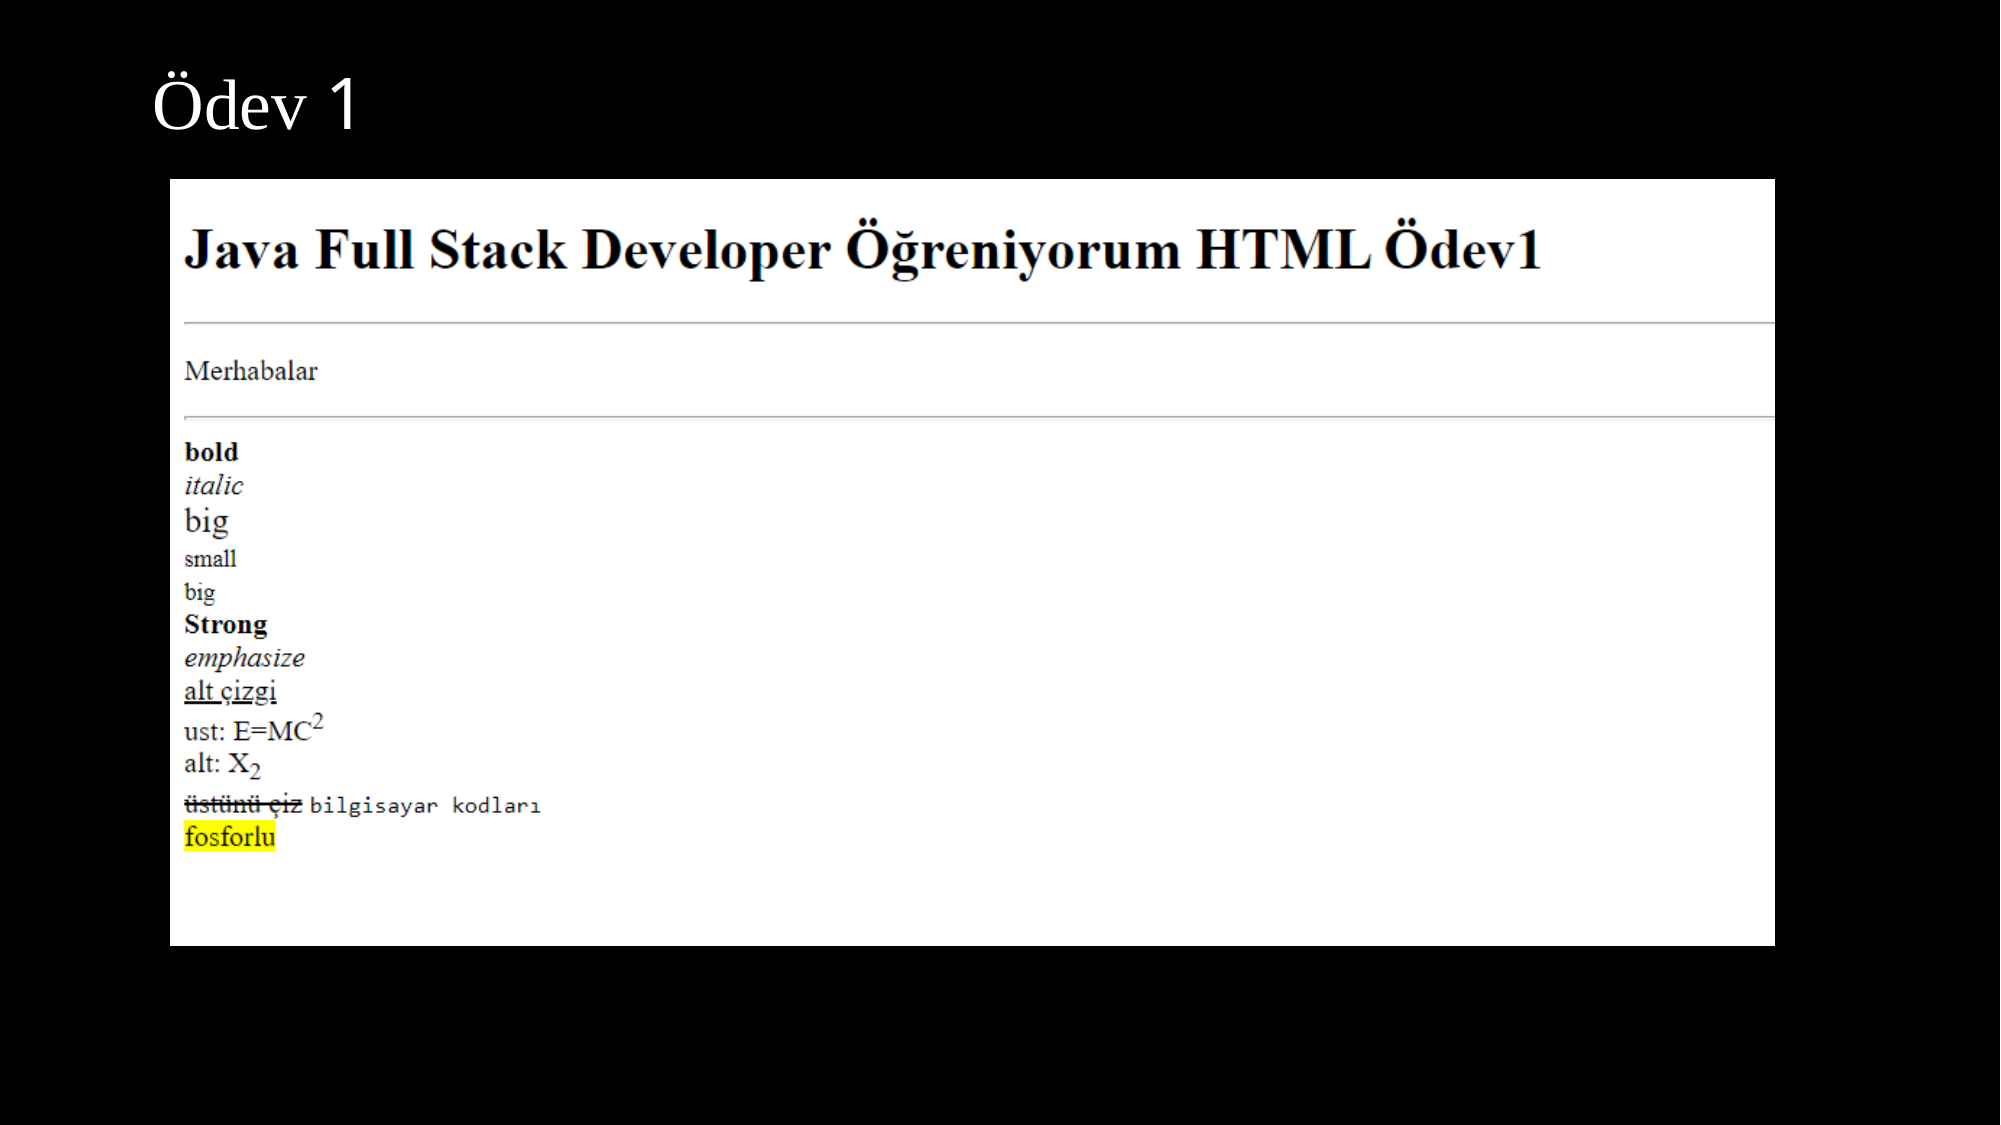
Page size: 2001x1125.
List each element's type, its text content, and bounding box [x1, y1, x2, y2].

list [170, 179, 1775, 946]
title Ödev 1 [137, 59, 1863, 153]
